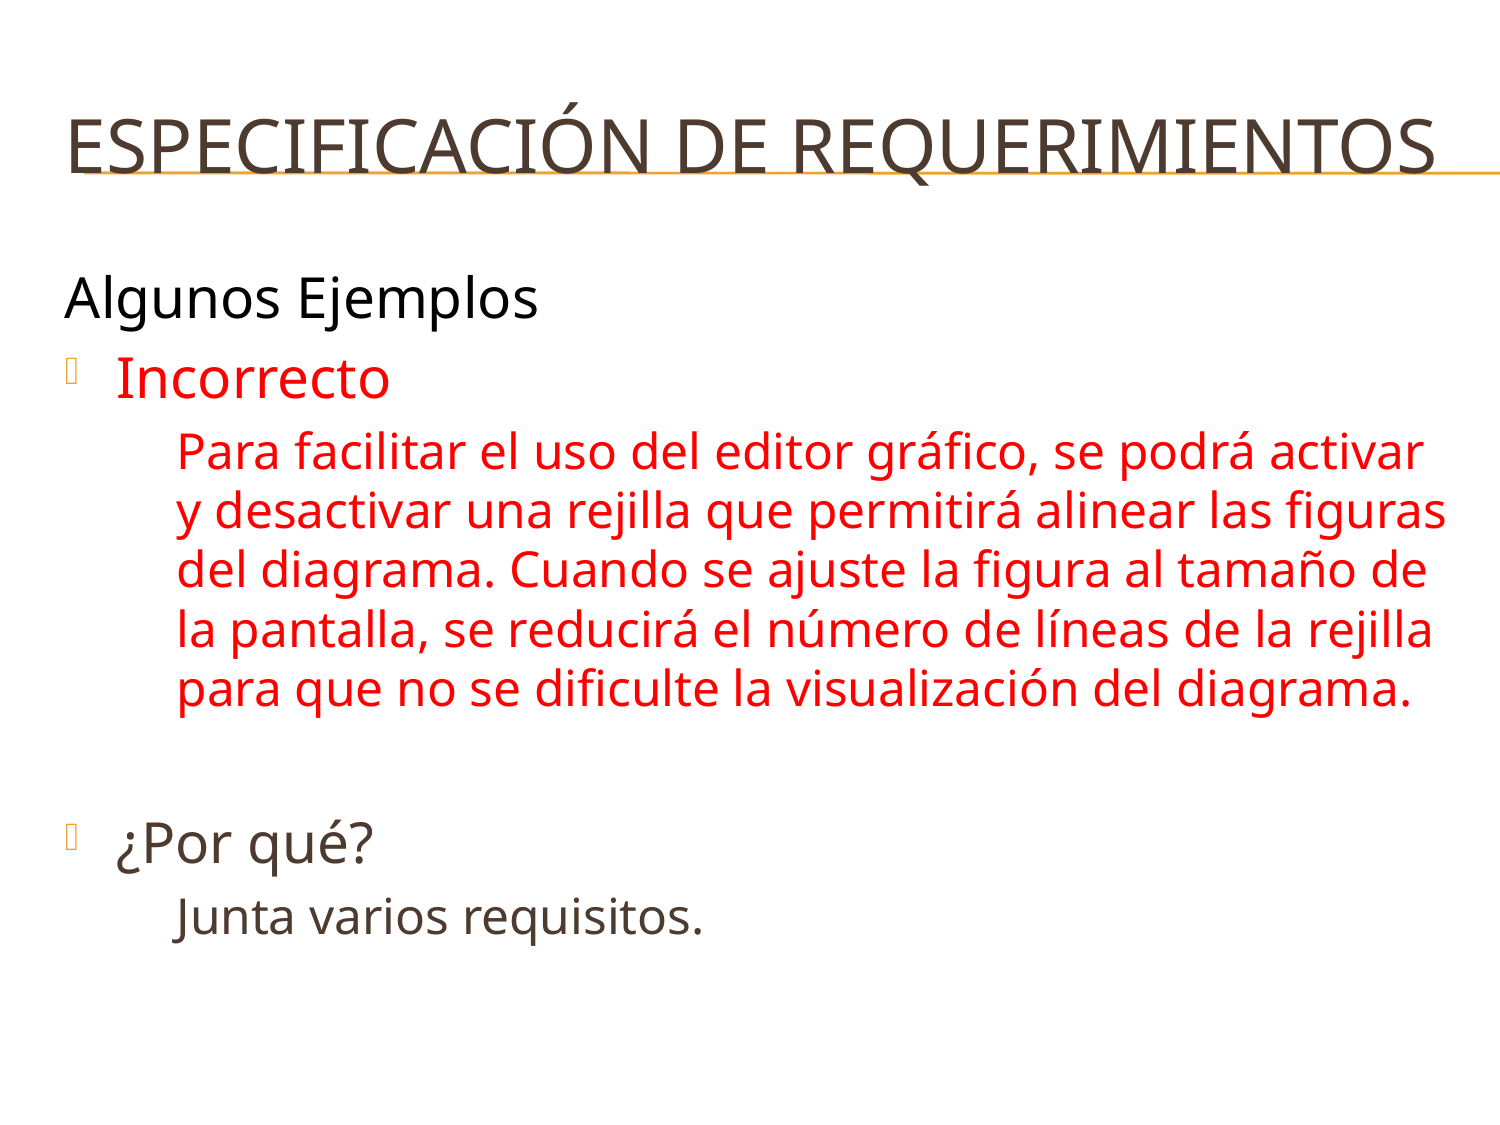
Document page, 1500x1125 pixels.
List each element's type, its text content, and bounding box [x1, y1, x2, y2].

title Especificación de requerimientos [50, 75, 1475, 213]
list Algunos Ejemplos Incorrecto Para facilitar el uso del editor gráfico, se podrá activar y desactivar una rejilla que permitirá alinear las figuras del diagrama. Cuando se ajuste la figura al tamaño de la pantalla, se reducirá el número de líneas de la rejilla para que no se dificulte la visualización del diagrama. ¿Por qué? Junta varios requisitos. [50, 254, 1475, 998]
